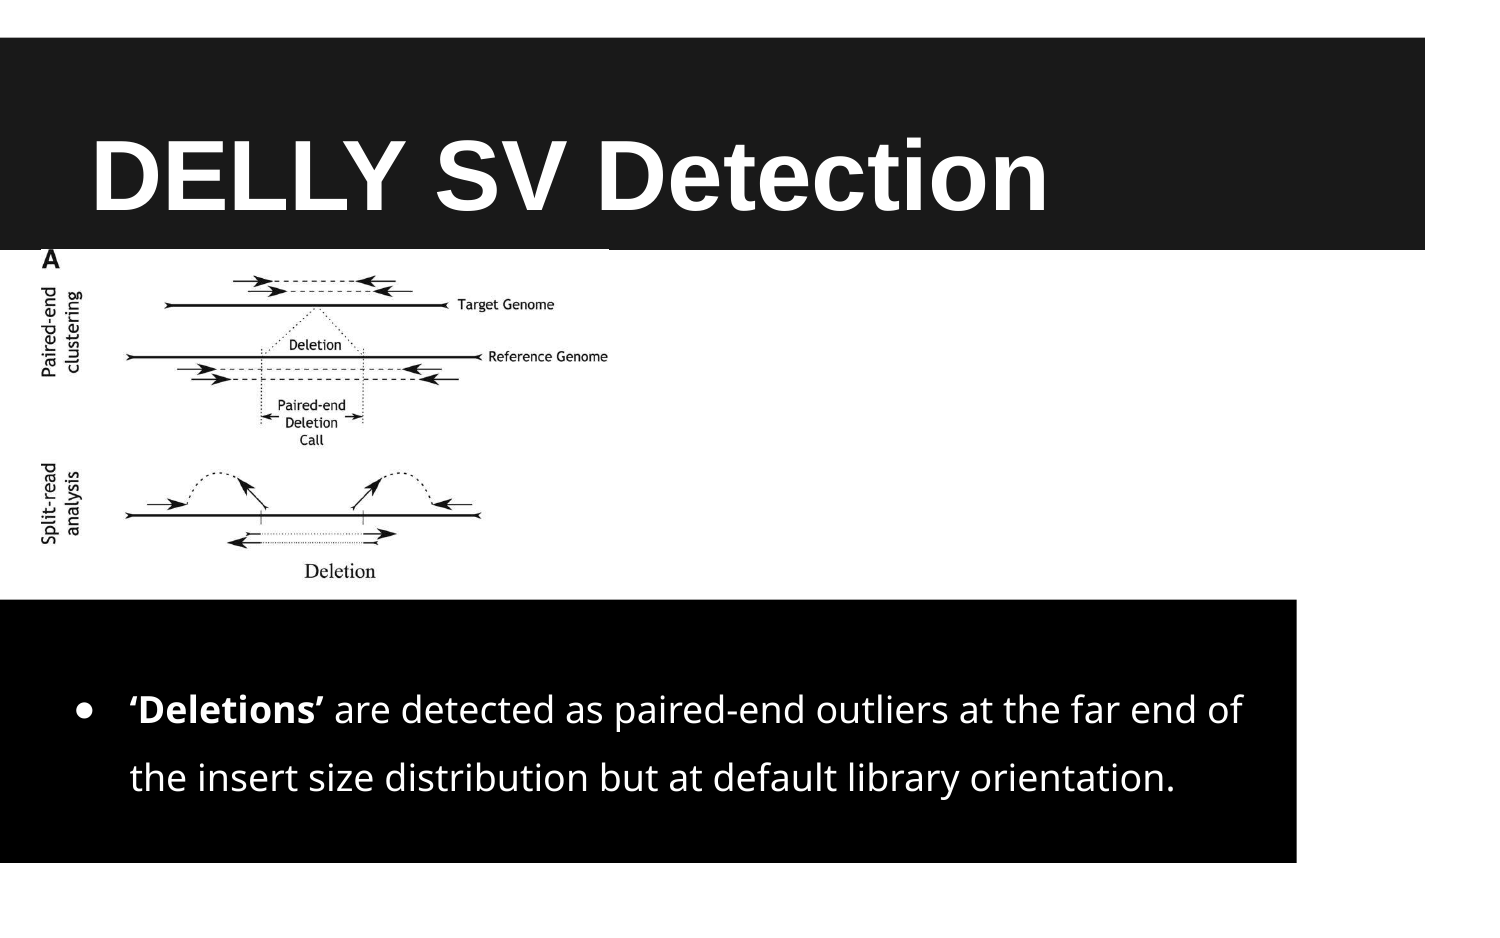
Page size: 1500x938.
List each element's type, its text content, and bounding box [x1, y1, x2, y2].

text_box ‘Deletions’ are detected as paired-end outliers at the far end of the insert size distribution but at default library orientation. [0, 599, 1297, 863]
picture [41, 249, 610, 600]
title DELLY SV Detection [75, 37, 1425, 246]
